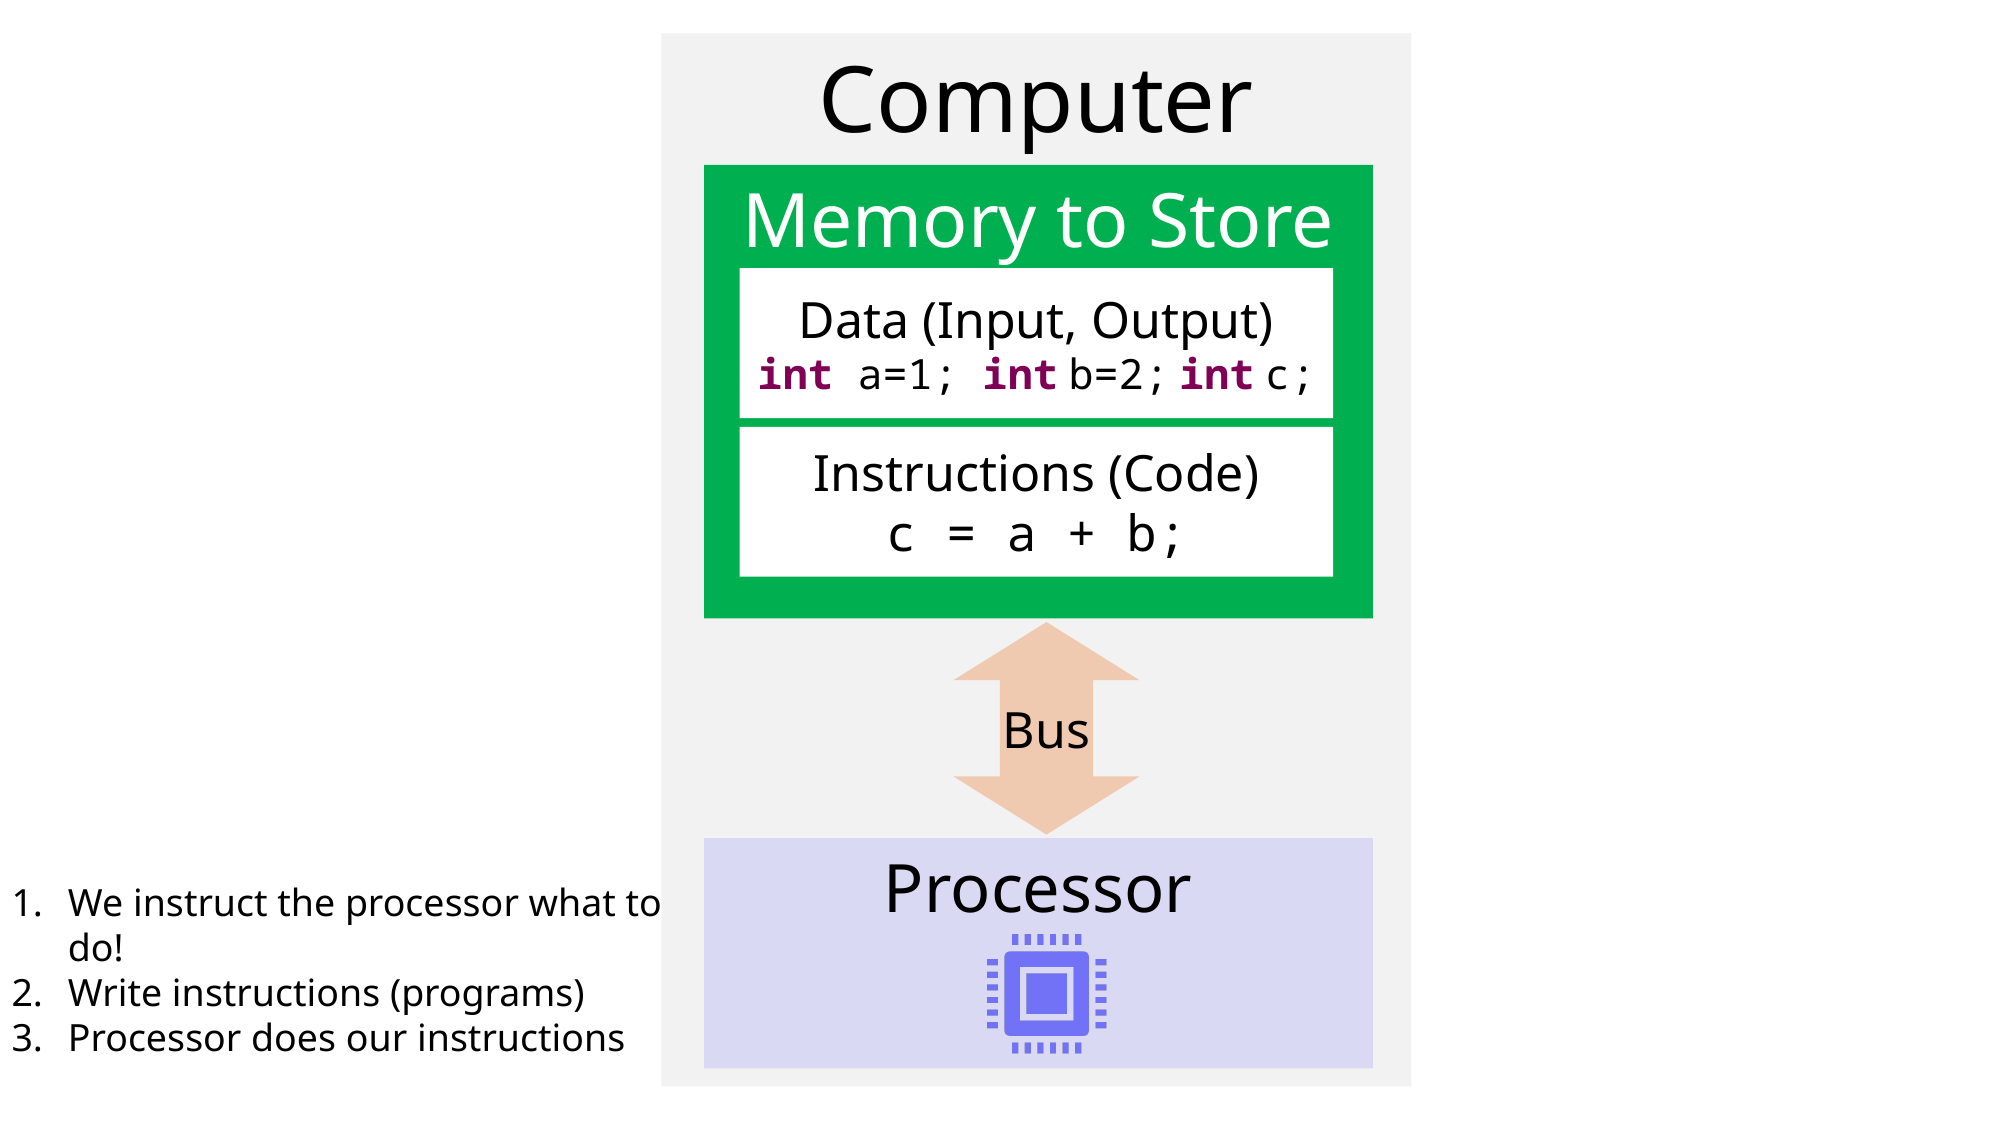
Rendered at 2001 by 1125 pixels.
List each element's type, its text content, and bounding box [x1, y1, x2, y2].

text_box Bus [949, 620, 1144, 836]
text_box Memory to Store [703, 164, 1374, 620]
text_box Instructions (Code) c = a + b; [739, 426, 1334, 578]
text_box Processor [703, 837, 1374, 1070]
text_box We instruct the processor what to do! Write instructions (programs) Processor does our instructions [0, 871, 705, 1112]
text_box Data (Input, Output) int a=1; int b=2; int c; [739, 267, 1334, 419]
picture [971, 918, 1122, 1069]
text_box Computer [660, 32, 1412, 1087]
